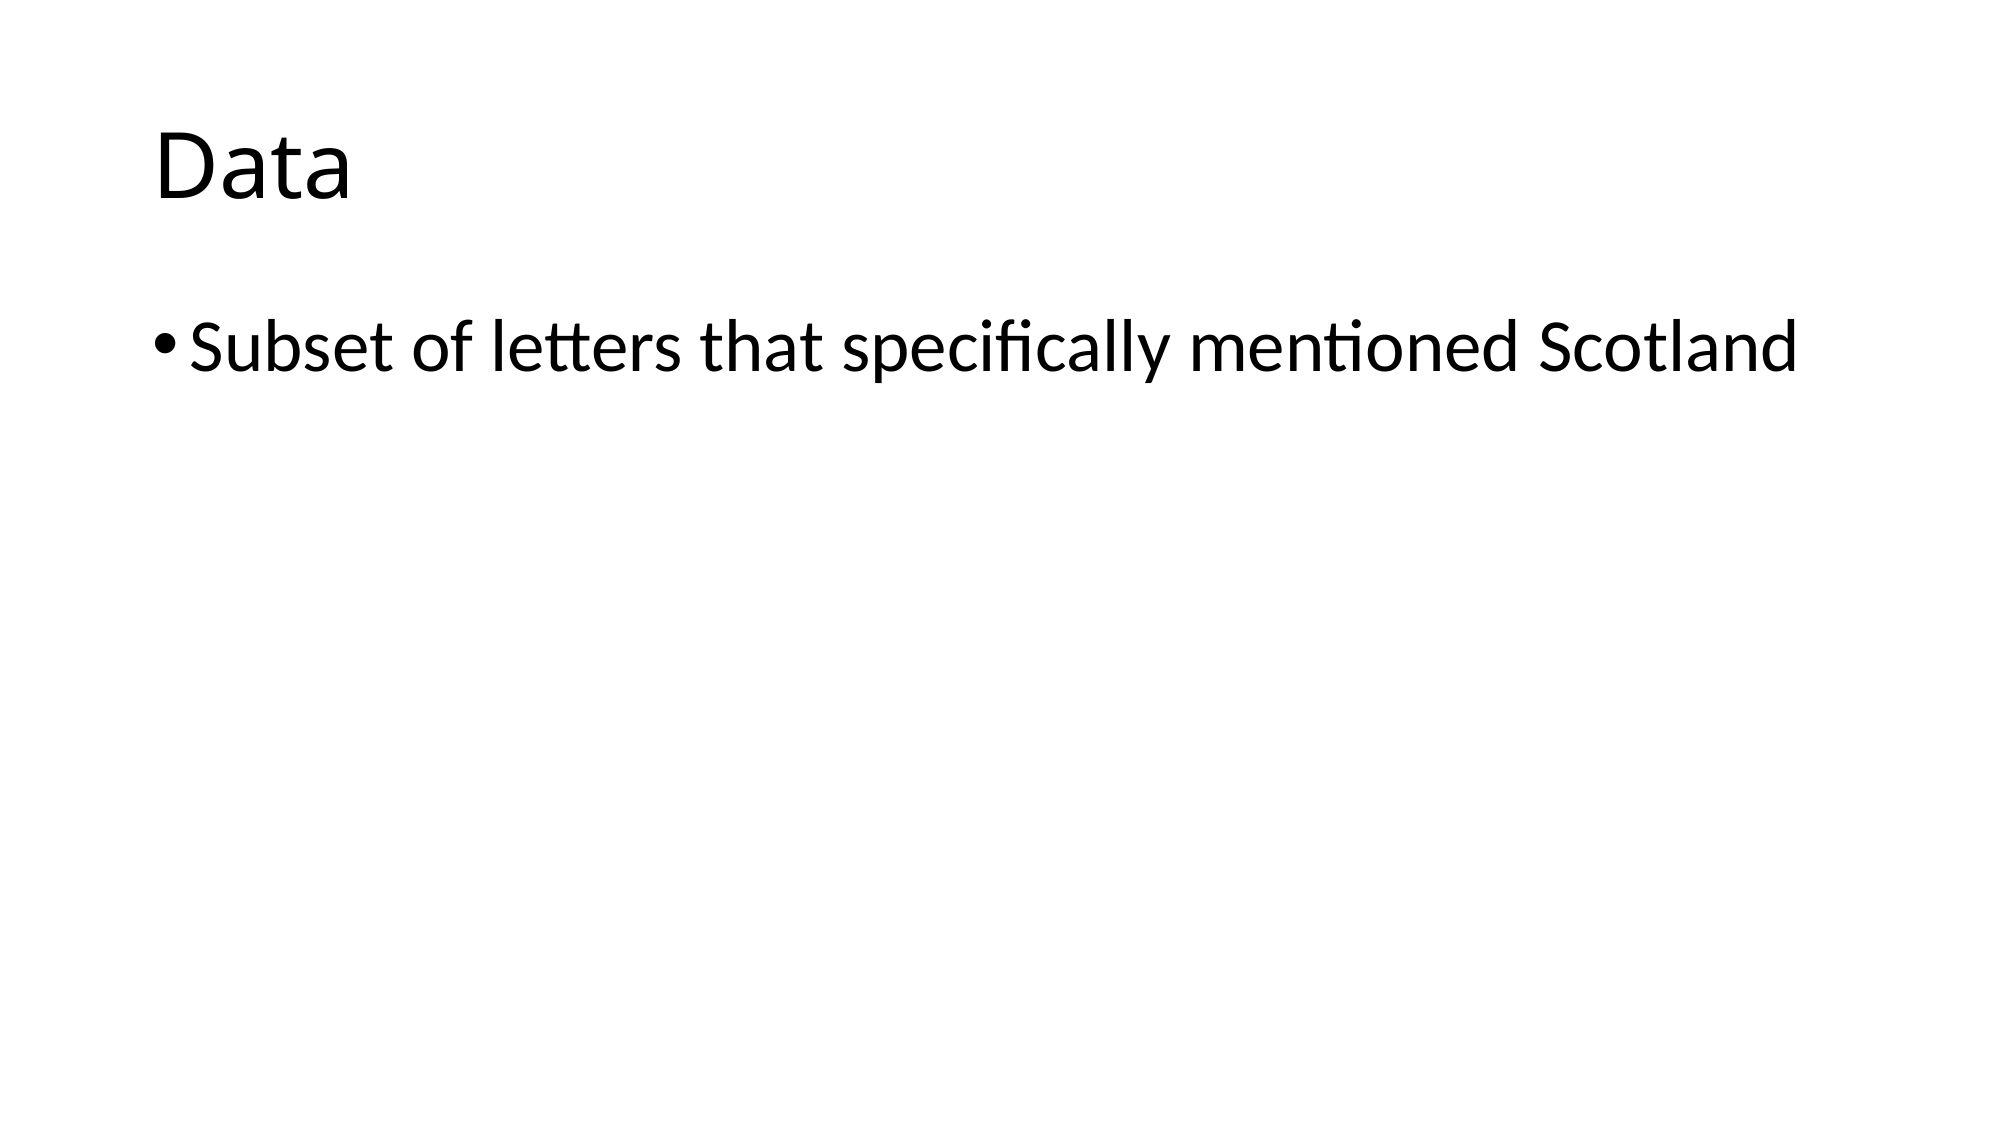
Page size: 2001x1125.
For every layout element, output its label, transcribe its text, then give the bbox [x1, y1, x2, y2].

list Subset of letters that specifically mentioned Scotland [137, 299, 1863, 1014]
title Data [137, 59, 1863, 278]
